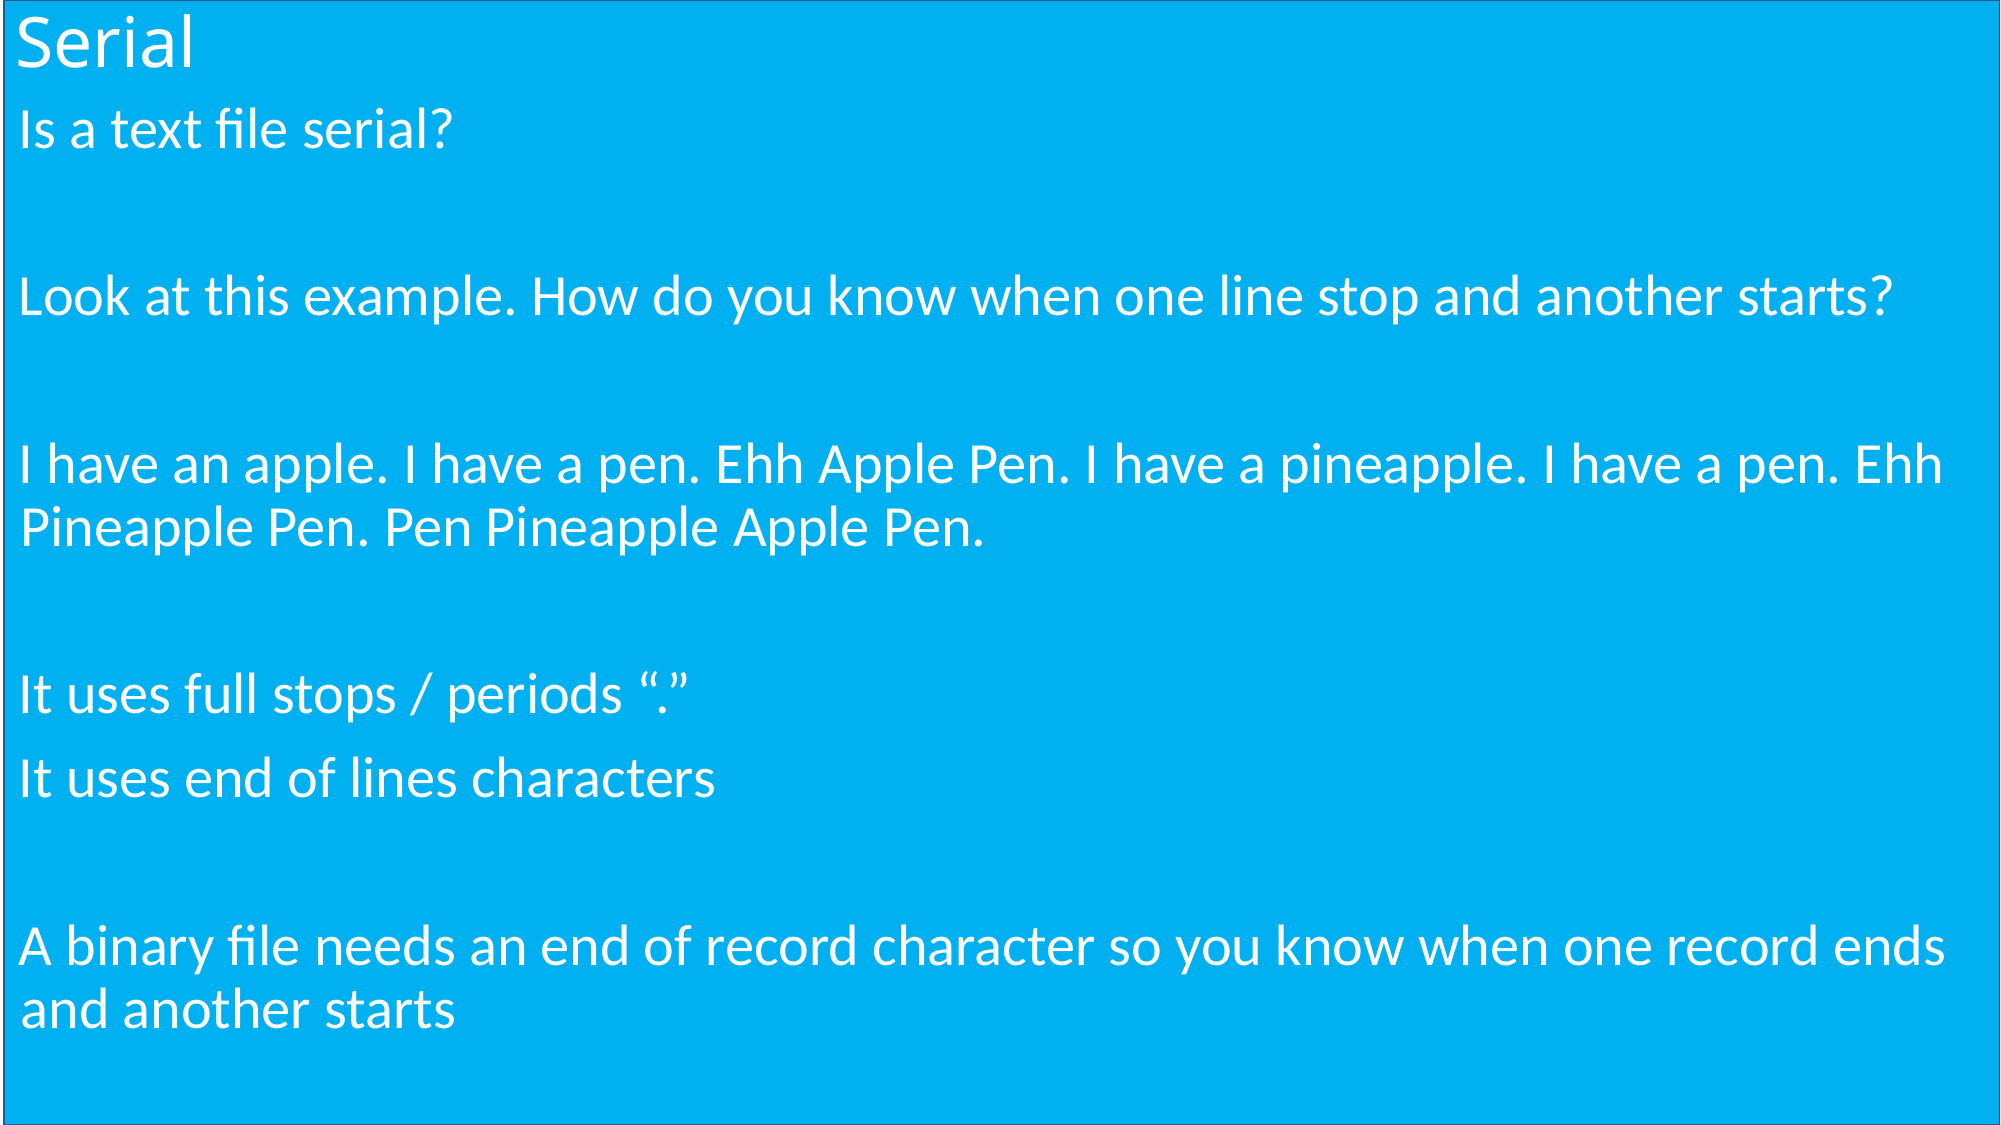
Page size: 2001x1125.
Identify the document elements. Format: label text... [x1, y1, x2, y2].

list Is a text file serial? Look at this example. How do you know when one line stop and another starts? I have an apple. I have a pen. Ehh Apple Pen. I have a pineapple. I have a pen. Ehh Pineapple Pen. Pen Pineapple Apple Pen. It uses full stops / periods “.” It uses end of lines characters A binary file needs an end of record character so you know when one record ends and another starts [3, 90, 2000, 1125]
title Serial [0, 0, 2000, 91]
